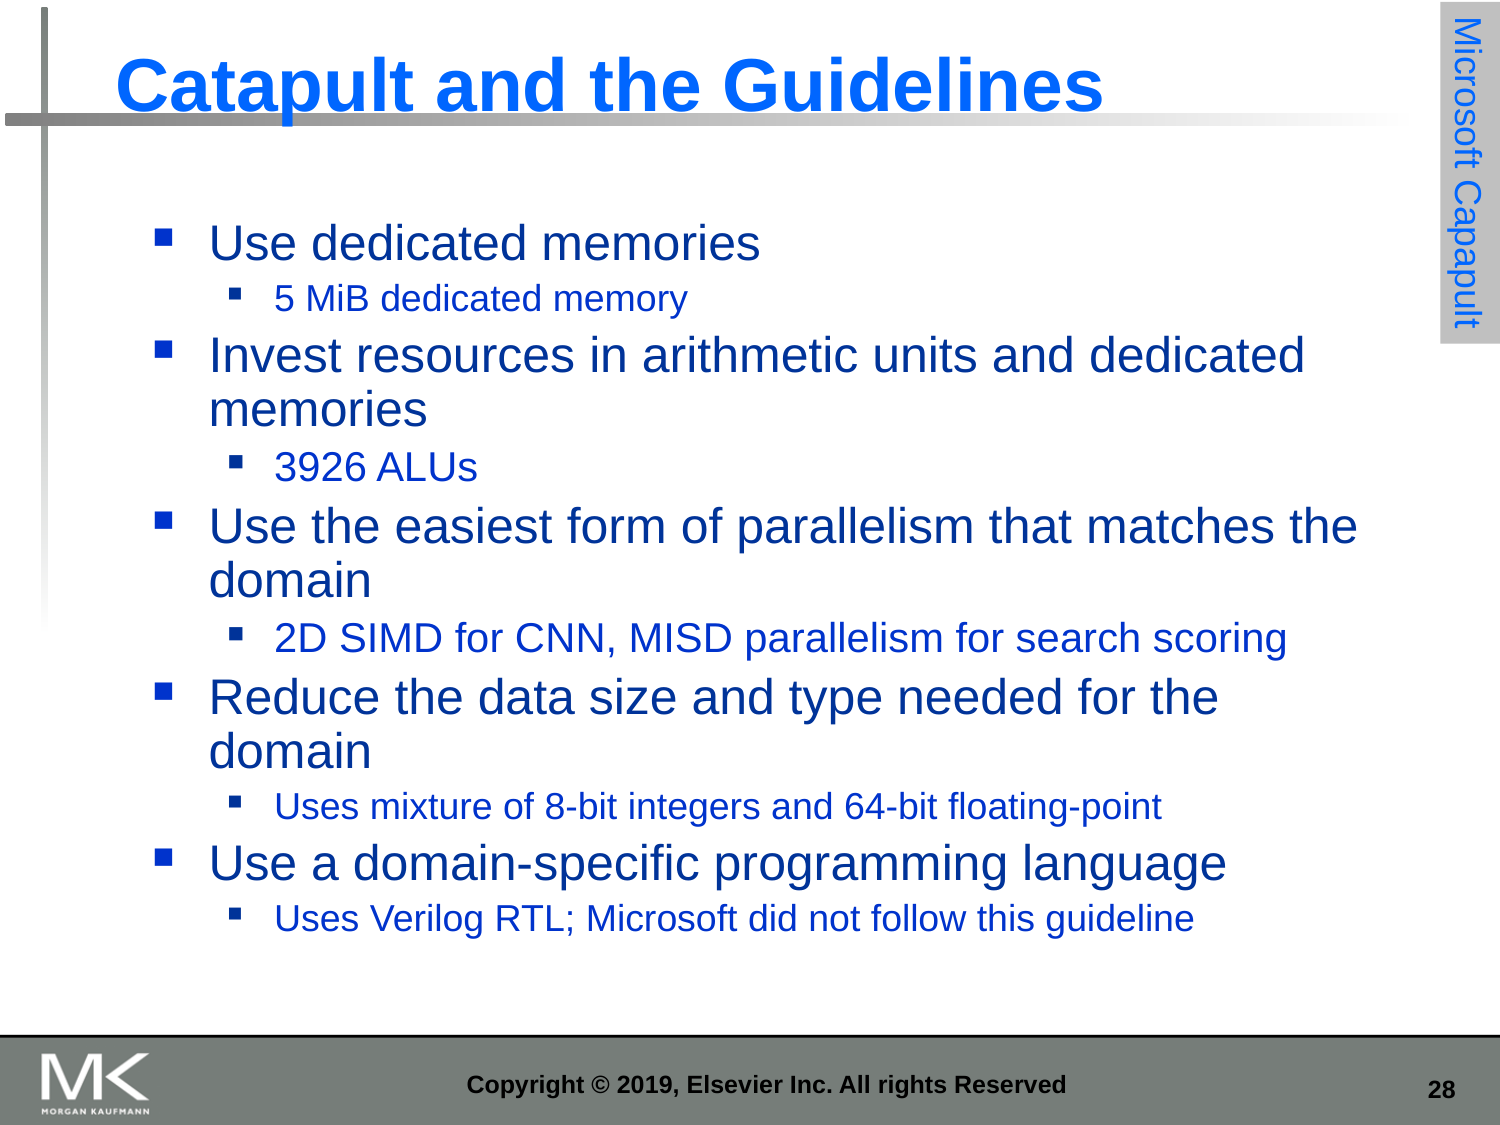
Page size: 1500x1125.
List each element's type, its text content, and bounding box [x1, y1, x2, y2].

footer Copyright © 2019, Elsevier Inc. All rights Reserved [170, 1049, 1365, 1106]
text_box [112, 184, 1469, 1024]
text_box Microsoft Capapult [1440, 1, 1500, 344]
text_box Use dedicated memories 5 MiB dedicated memory Invest resources in arithmetic units and dedicated memories 3926 ALUs Use the easiest form of parallelism that matches the domain 2D SIMD for CNN, MISD parallelism for search scoring Reduce the data size and type needed for the domain Uses mixture of 8-bit integers and 64-bit floating-point Use a domain-specific programming language Uses Verilog RTL; Microsoft did not follow this guideline [137, 209, 1409, 1049]
picture [29, 1046, 160, 1123]
title Catapult and the Guidelines [100, 27, 1440, 135]
